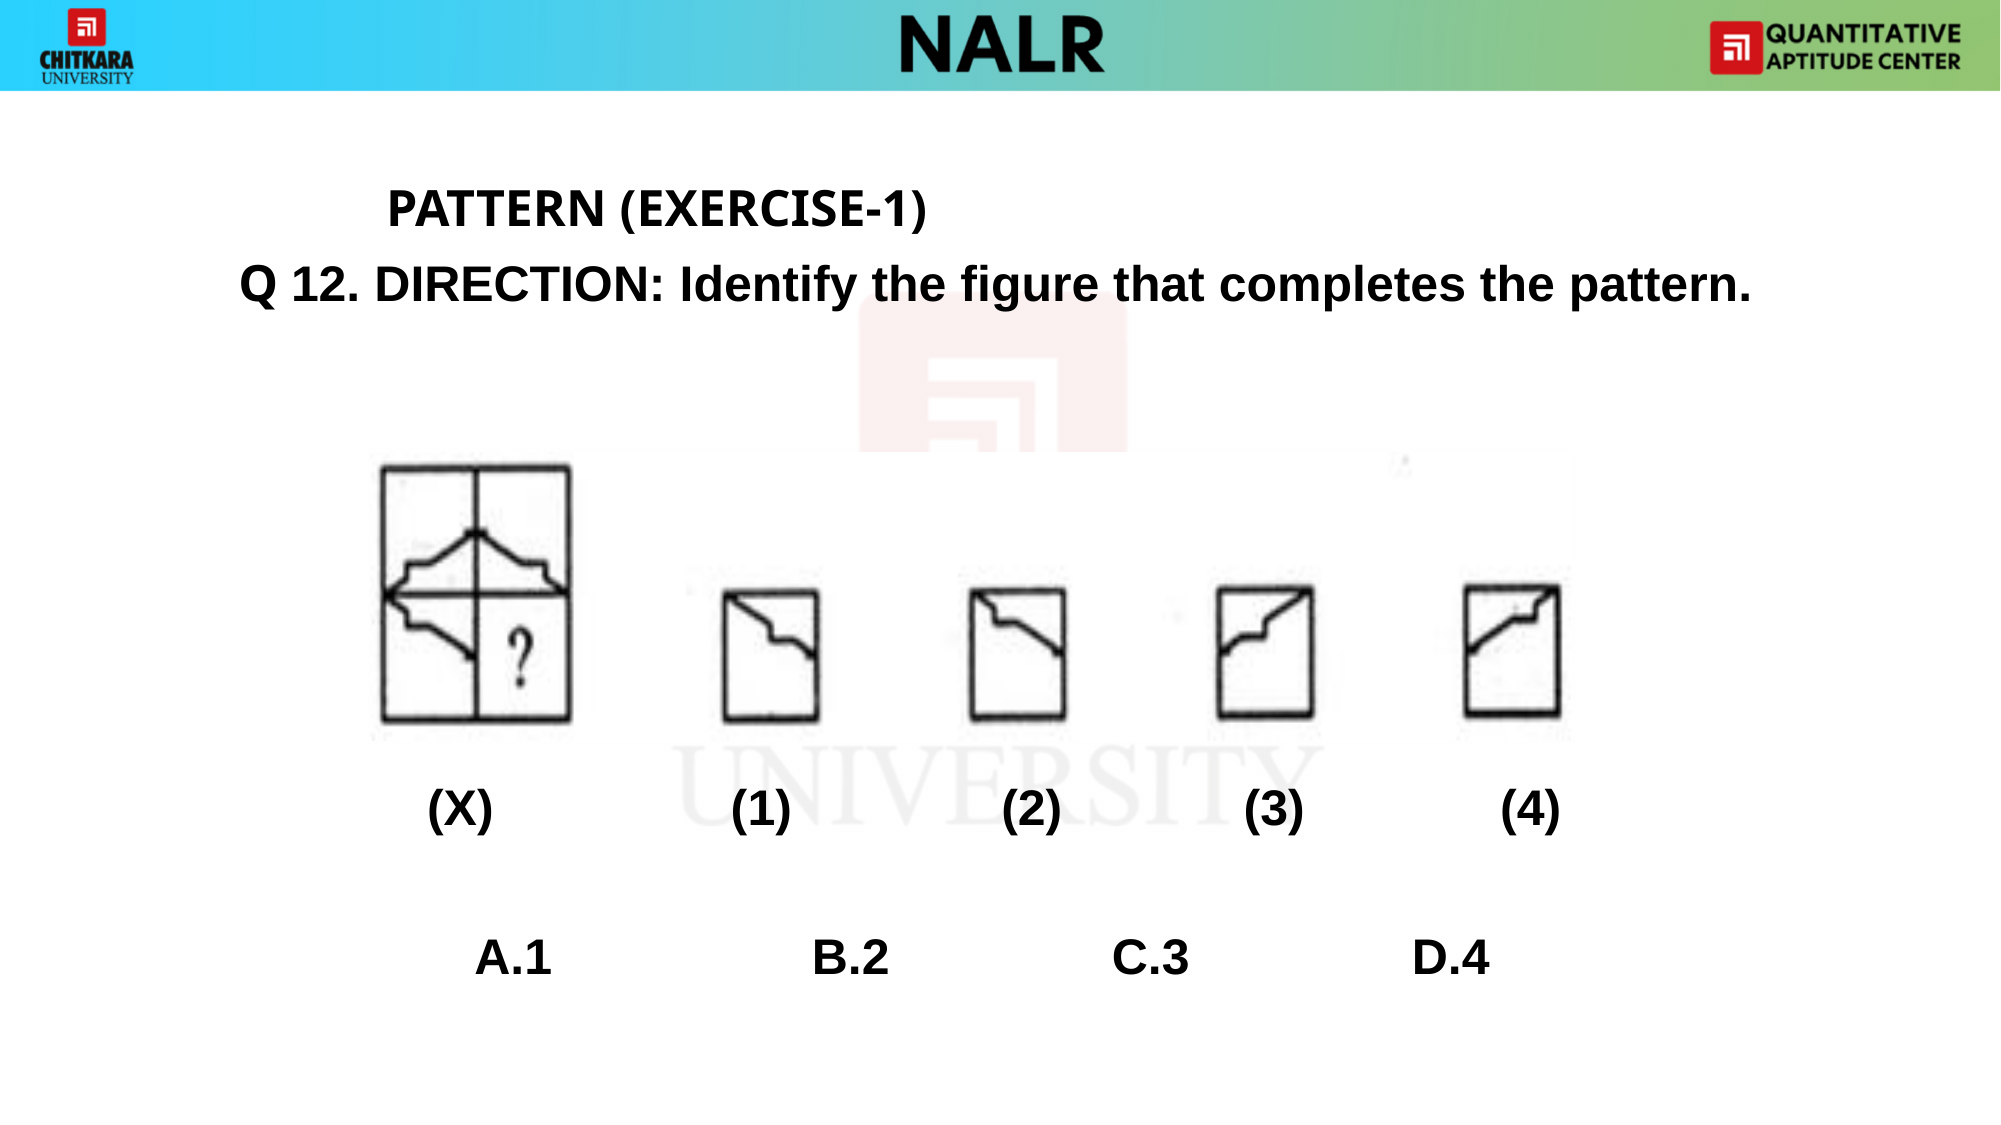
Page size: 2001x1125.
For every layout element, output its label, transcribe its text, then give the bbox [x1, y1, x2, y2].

list PATTERN (EXERCISE-1) Q 12. DIRECTION: Identify the figure that completes the pattern. (X) (1) (2) (3) (4) A.1 B.2 C.3 D.4 [33, 175, 1959, 1053]
picture [0, 0, 2001, 1125]
